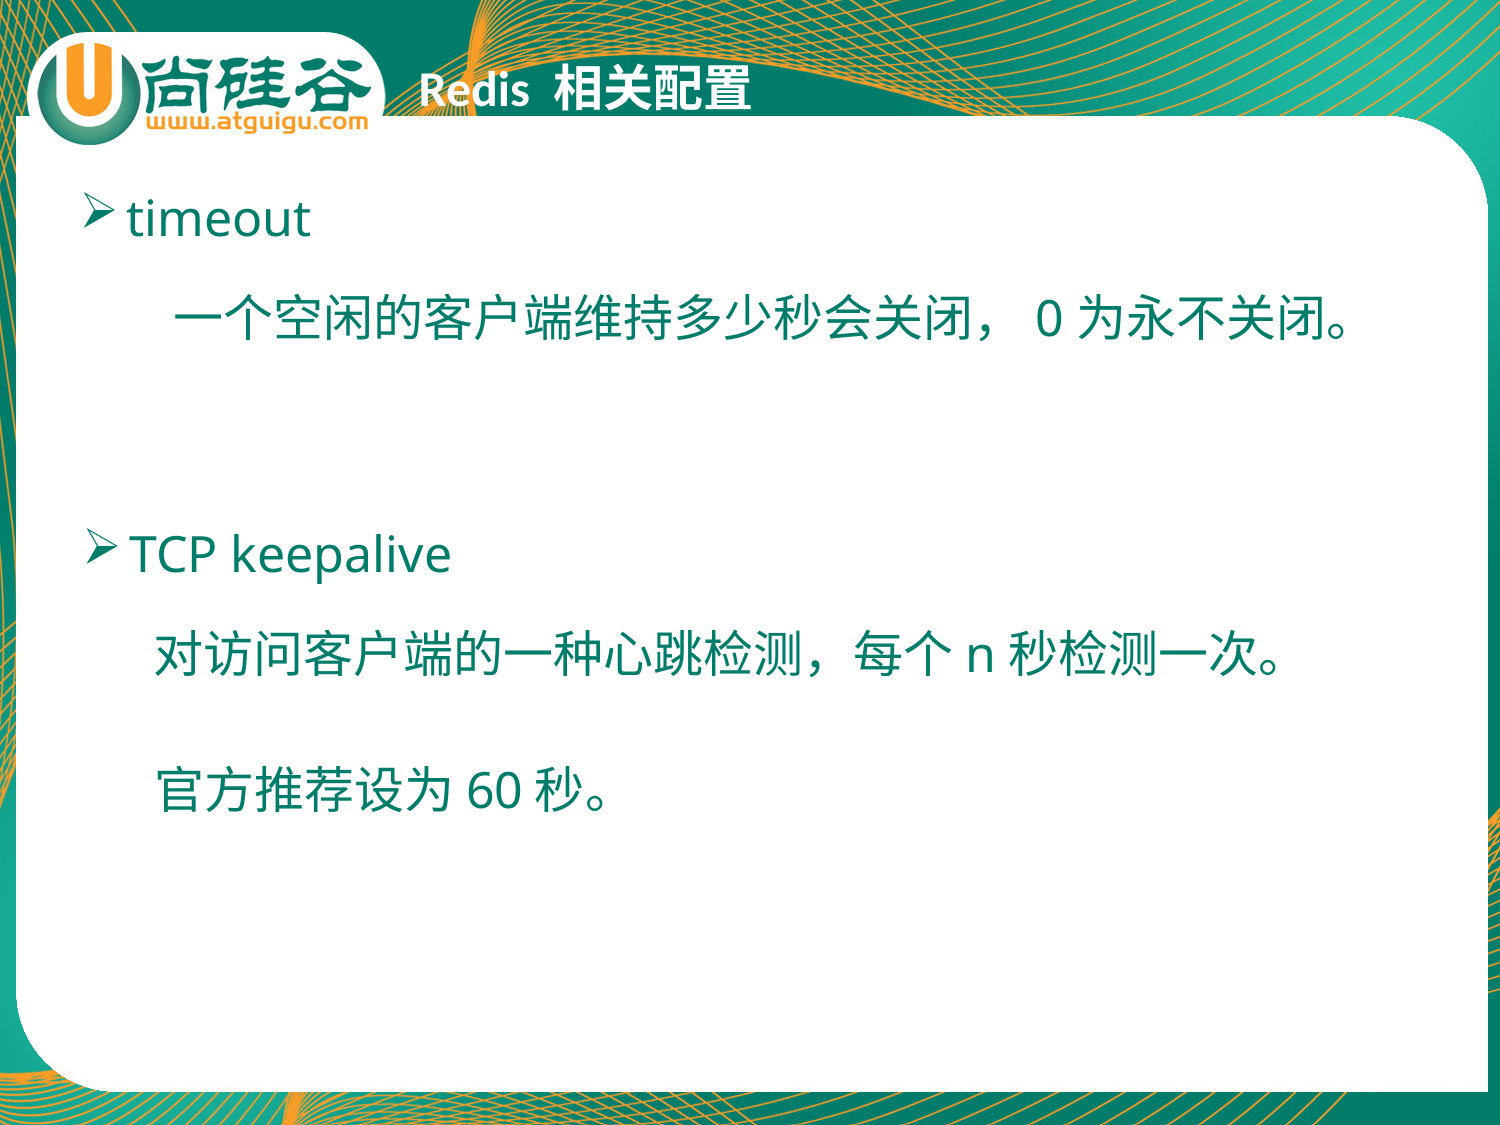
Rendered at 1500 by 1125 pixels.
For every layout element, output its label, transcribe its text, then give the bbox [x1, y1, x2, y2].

text_box 一个空闲的客户端维持多少秒会关闭，0为永不关闭。 [135, 278, 1435, 354]
text_box timeout [64, 178, 1172, 254]
text_box Redis 相关配置 [403, 19, 769, 124]
text_box TCP keepalive [67, 515, 1174, 590]
text_box 官方推荐设为60秒。 [139, 751, 1439, 827]
text_box 对访问客户端的一种心跳检测，每个n秒检测一次。 [138, 615, 1438, 690]
picture [0, 0, 1500, 1125]
